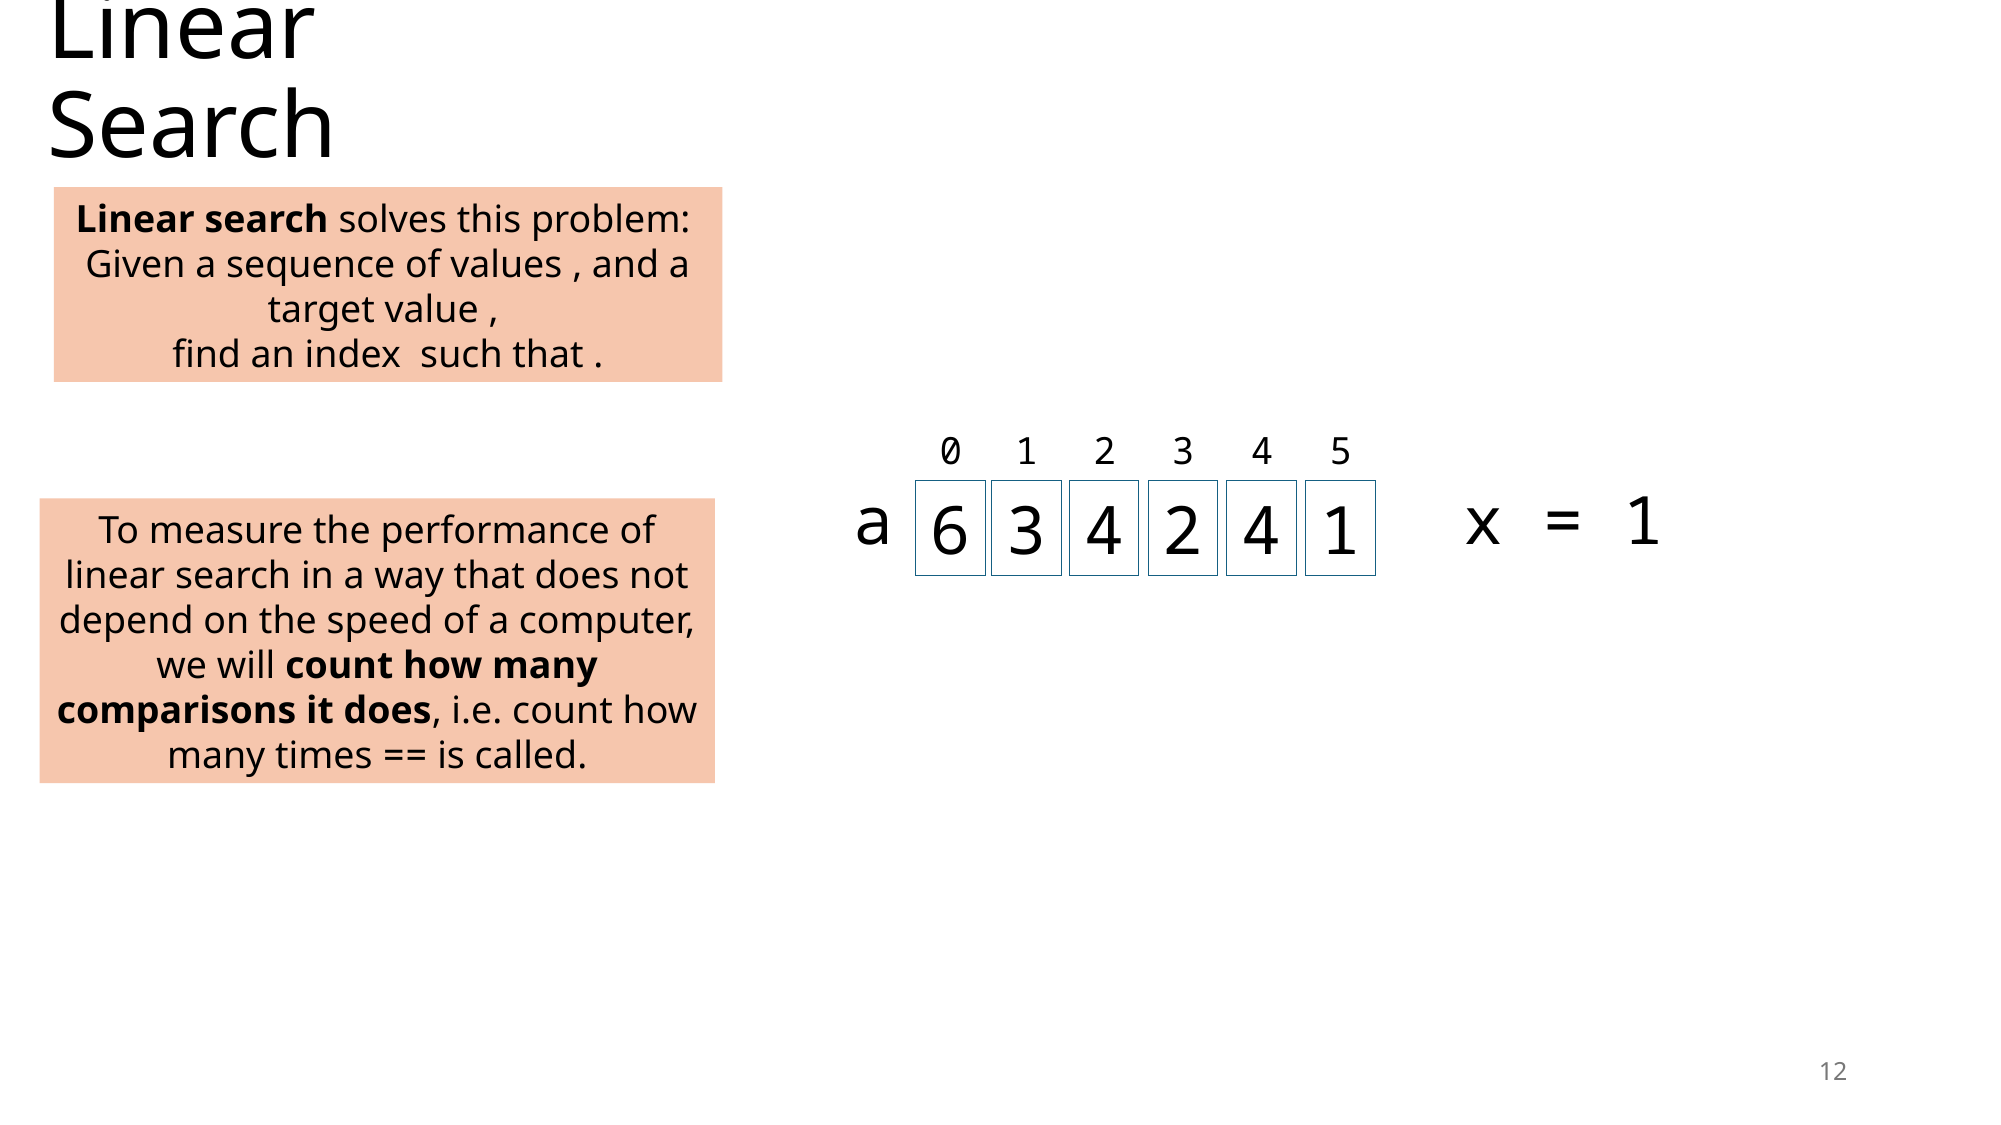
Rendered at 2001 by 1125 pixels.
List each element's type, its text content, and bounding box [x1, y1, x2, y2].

text_box To measure the performance of linear search in a way that does not depend on the speed of a computer, we will count how many comparisons it does, i.e. count how many times == is called. [39, 498, 715, 784]
text_box x = 1 [1448, 470, 1718, 566]
text_box a [838, 470, 908, 566]
title Linear Search [32, 0, 574, 188]
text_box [916, 419, 1375, 578]
slide_number 12 [1412, 1042, 1863, 1103]
